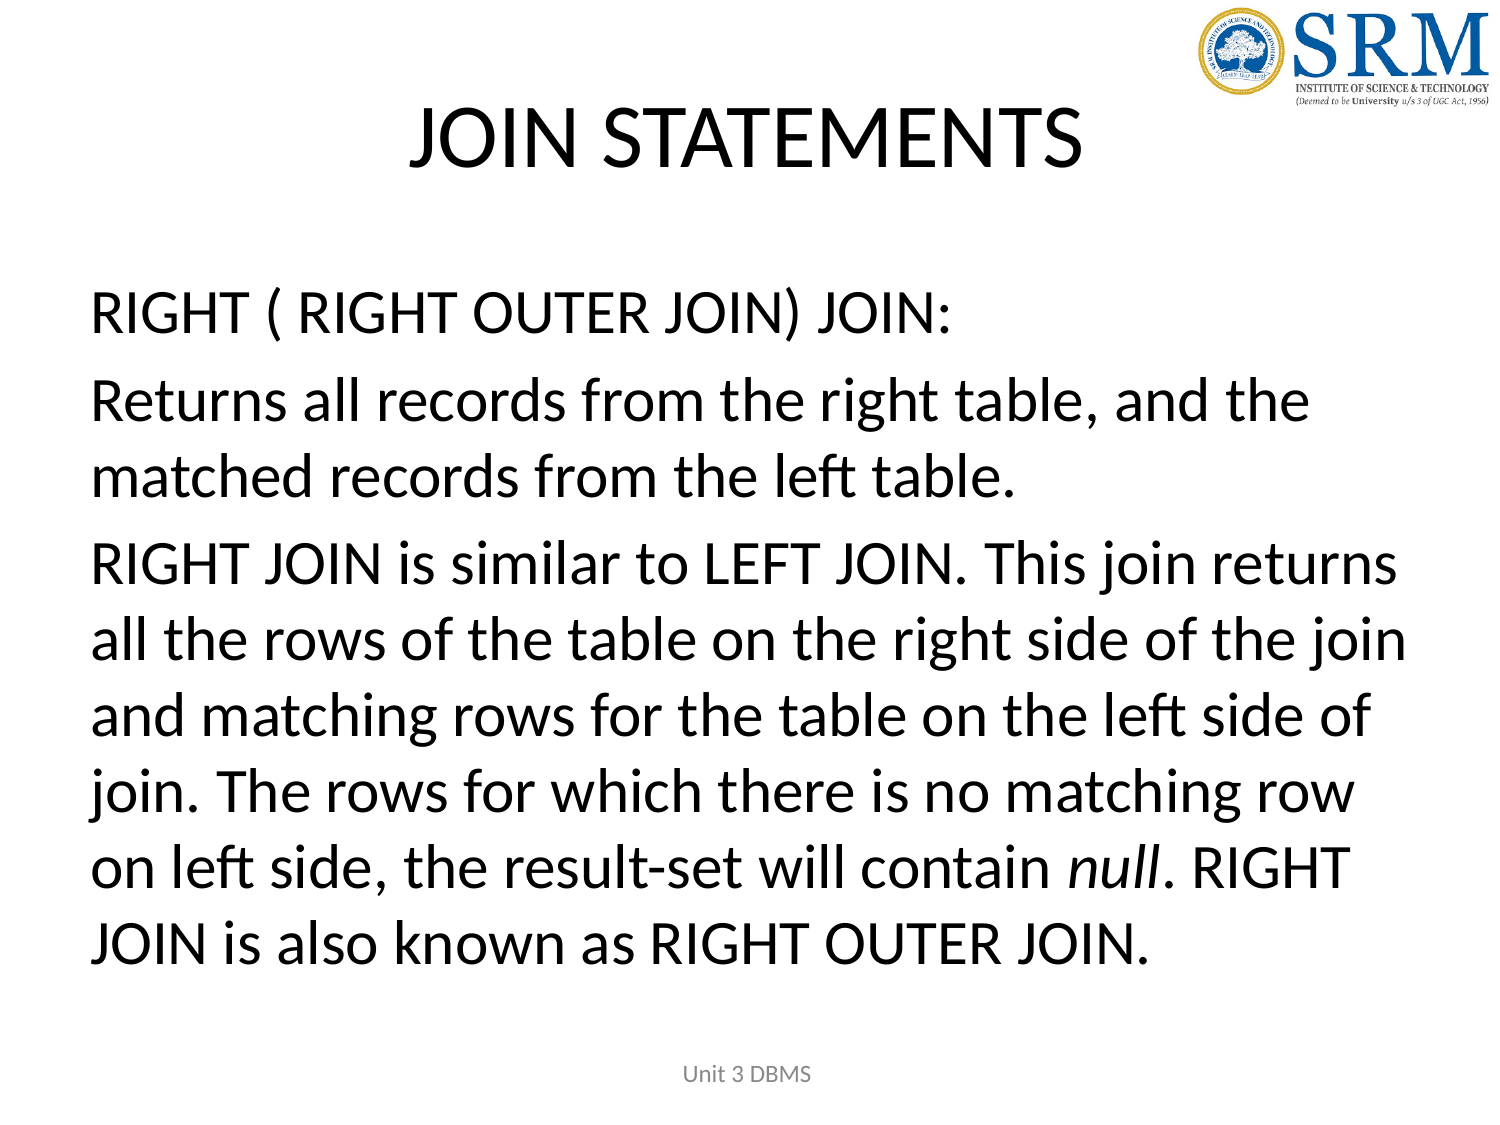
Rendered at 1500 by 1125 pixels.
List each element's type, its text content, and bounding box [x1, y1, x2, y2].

footer Unit 3 DBMS [512, 1042, 988, 1103]
picture [1192, 6, 1495, 112]
title JOIN STATEMENTS [71, 37, 1422, 225]
list RIGHT ( RIGHT OUTER JOIN) JOIN: Returns all records from the right table, and the matched records from the left table. RIGHT JOIN is similar to LEFT JOIN. This join returns all the rows of the table on the right side of the join and matching rows for the table on the left side of join. The rows for which there is no matching row on left side, the result-set will contain null. RIGHT JOIN is also known as RIGHT OUTER JOIN. [75, 262, 1425, 1005]
